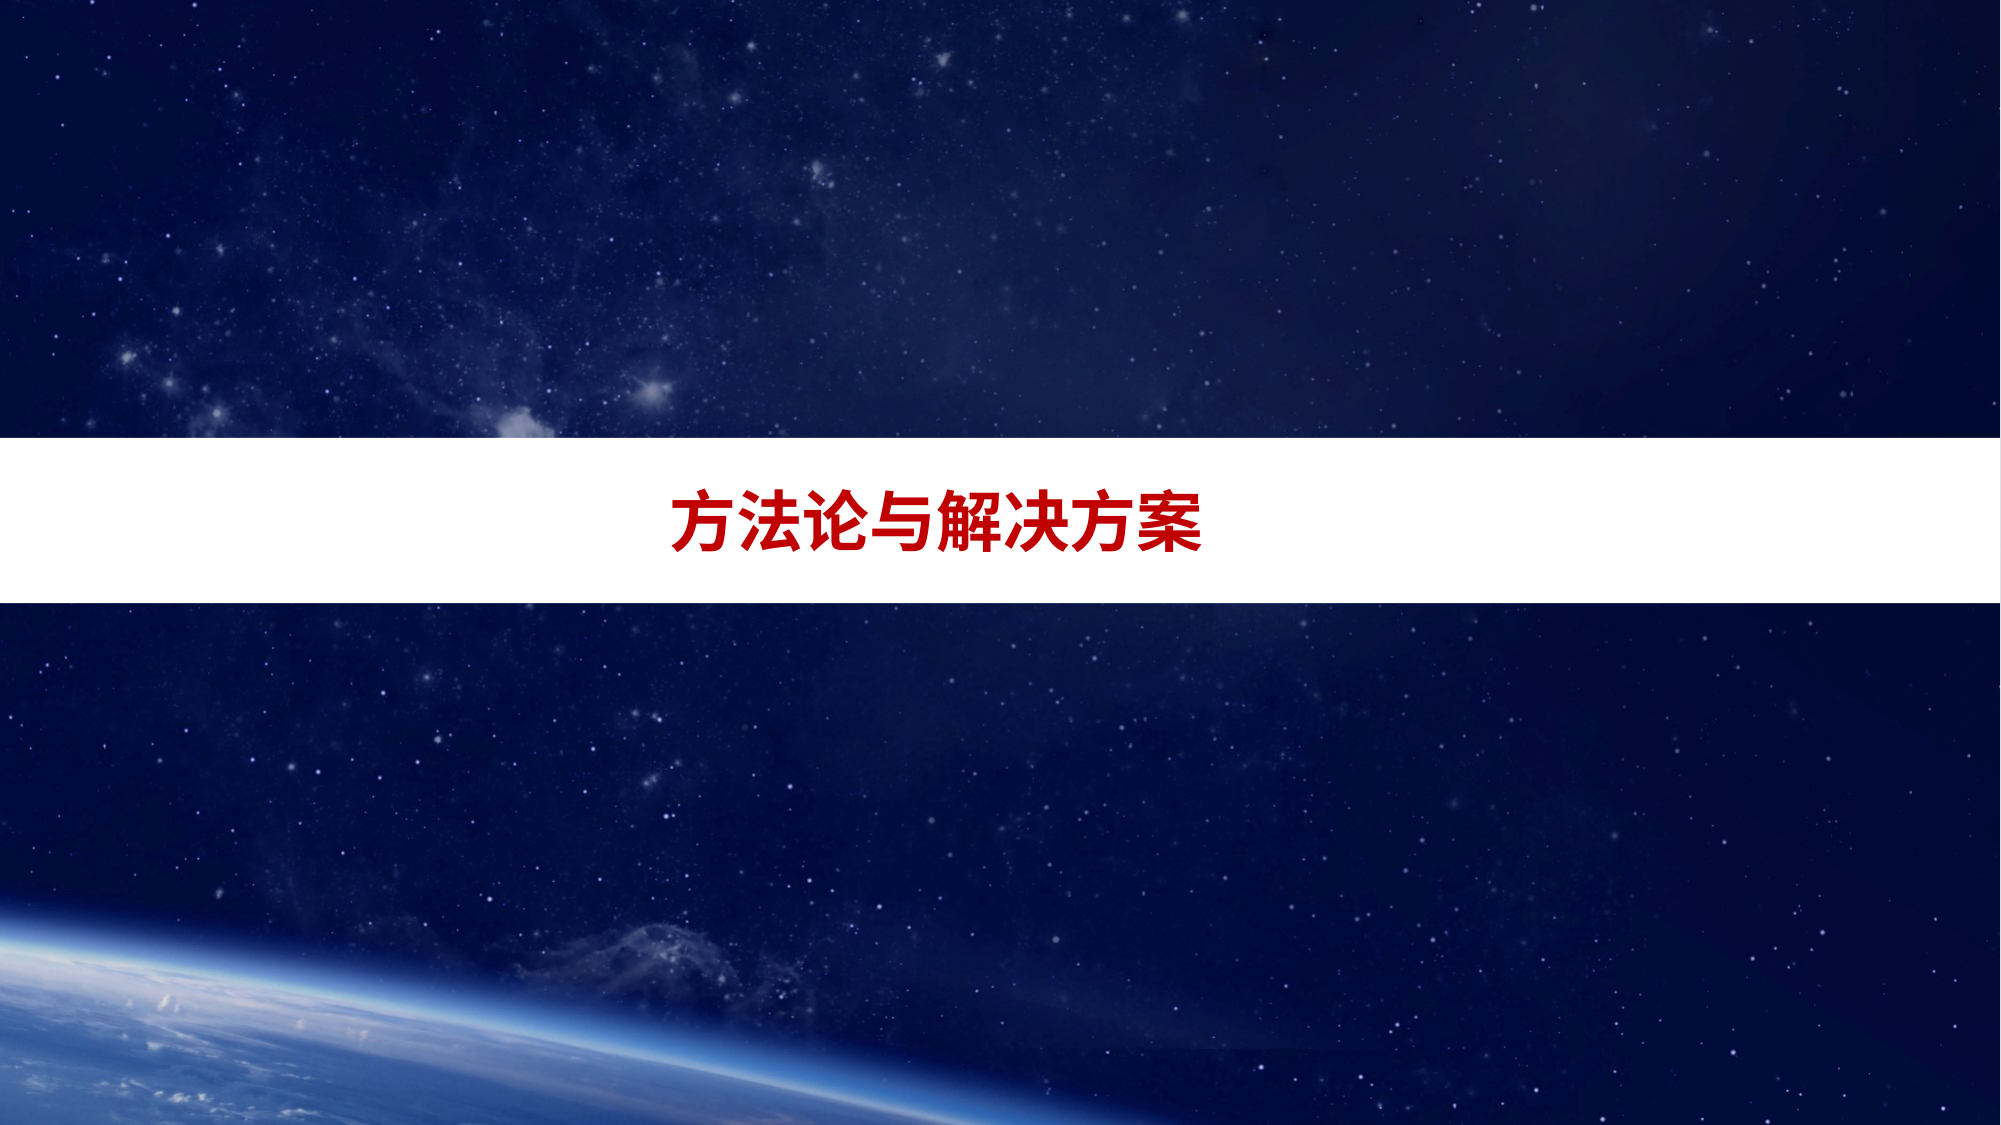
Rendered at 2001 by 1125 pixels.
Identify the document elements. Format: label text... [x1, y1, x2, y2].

picture [0, 0, 2001, 1125]
text_box 方法论与解决方案 [633, 474, 1240, 566]
text_box [0, 437, 2000, 604]
